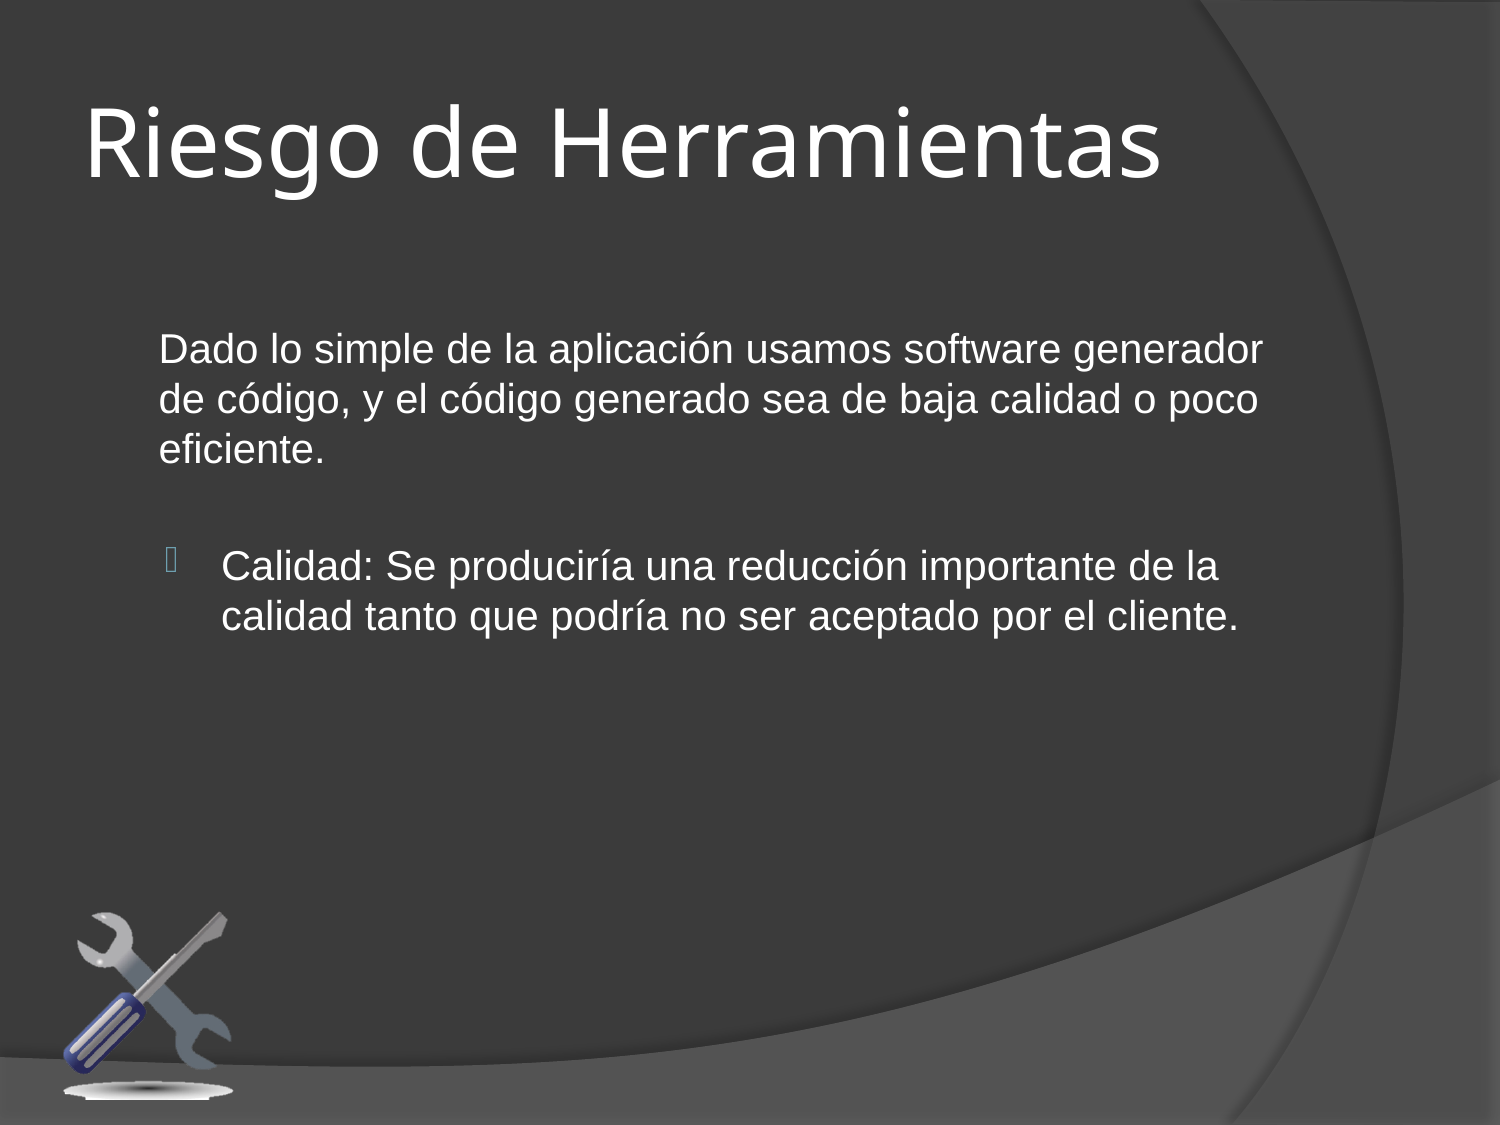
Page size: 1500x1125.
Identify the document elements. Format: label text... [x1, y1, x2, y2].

title Riesgo de Herramientas [75, 45, 1300, 233]
list Dado lo simple de la aplicación usamos software generador de código, y el código generado sea de baja calidad o poco eficiente. Calidad: Se produciría una reducción importante de la calidad tanto que podría no ser aceptado por el cliente. [75, 314, 1300, 1005]
picture [52, 910, 243, 1100]
